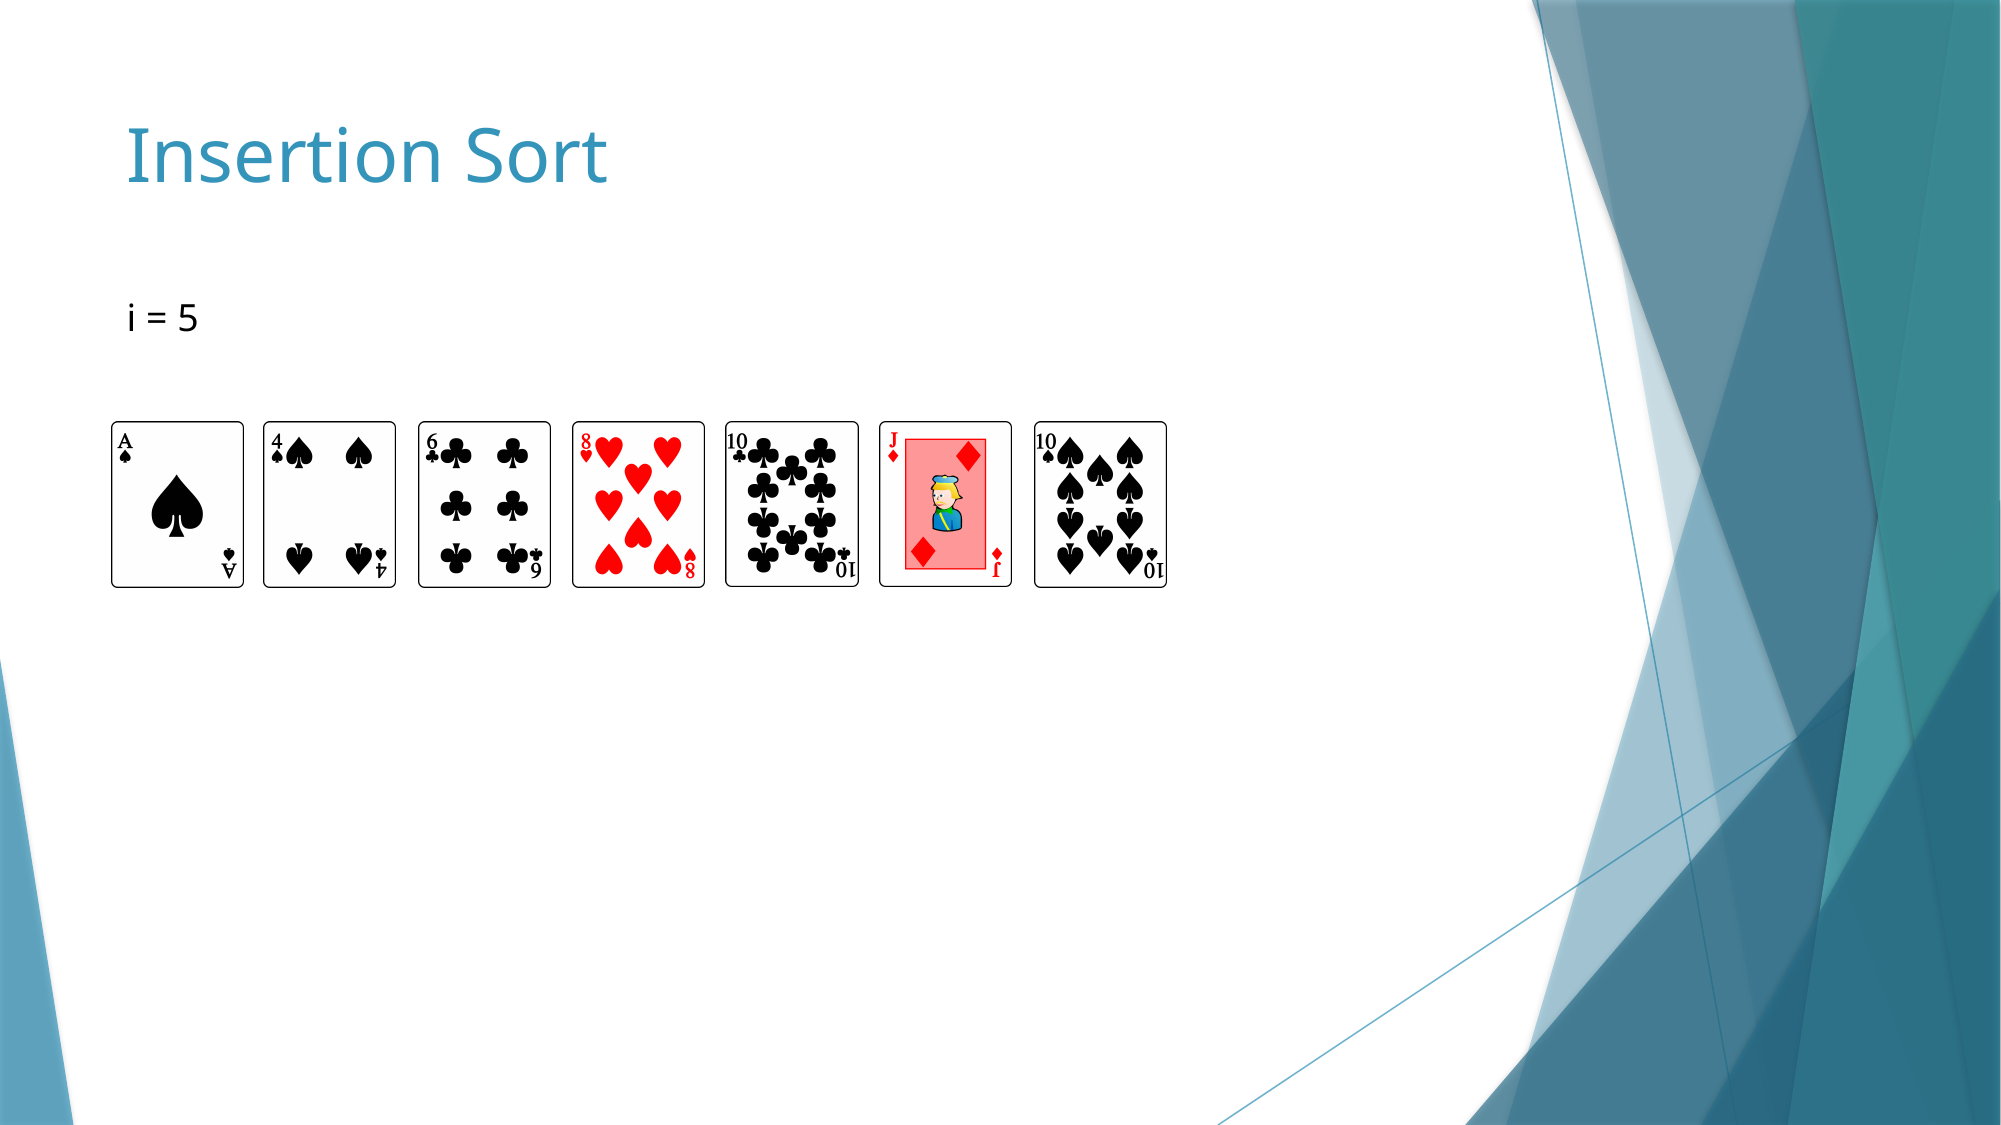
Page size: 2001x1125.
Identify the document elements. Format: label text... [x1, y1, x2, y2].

picture [725, 420, 859, 588]
text_box i = 5 [111, 286, 214, 347]
picture [417, 421, 552, 588]
picture [263, 421, 397, 588]
picture [571, 421, 705, 588]
picture [1033, 421, 1167, 588]
picture [879, 420, 1013, 588]
title Insertion Sort [111, 99, 1522, 317]
picture [110, 421, 244, 588]
